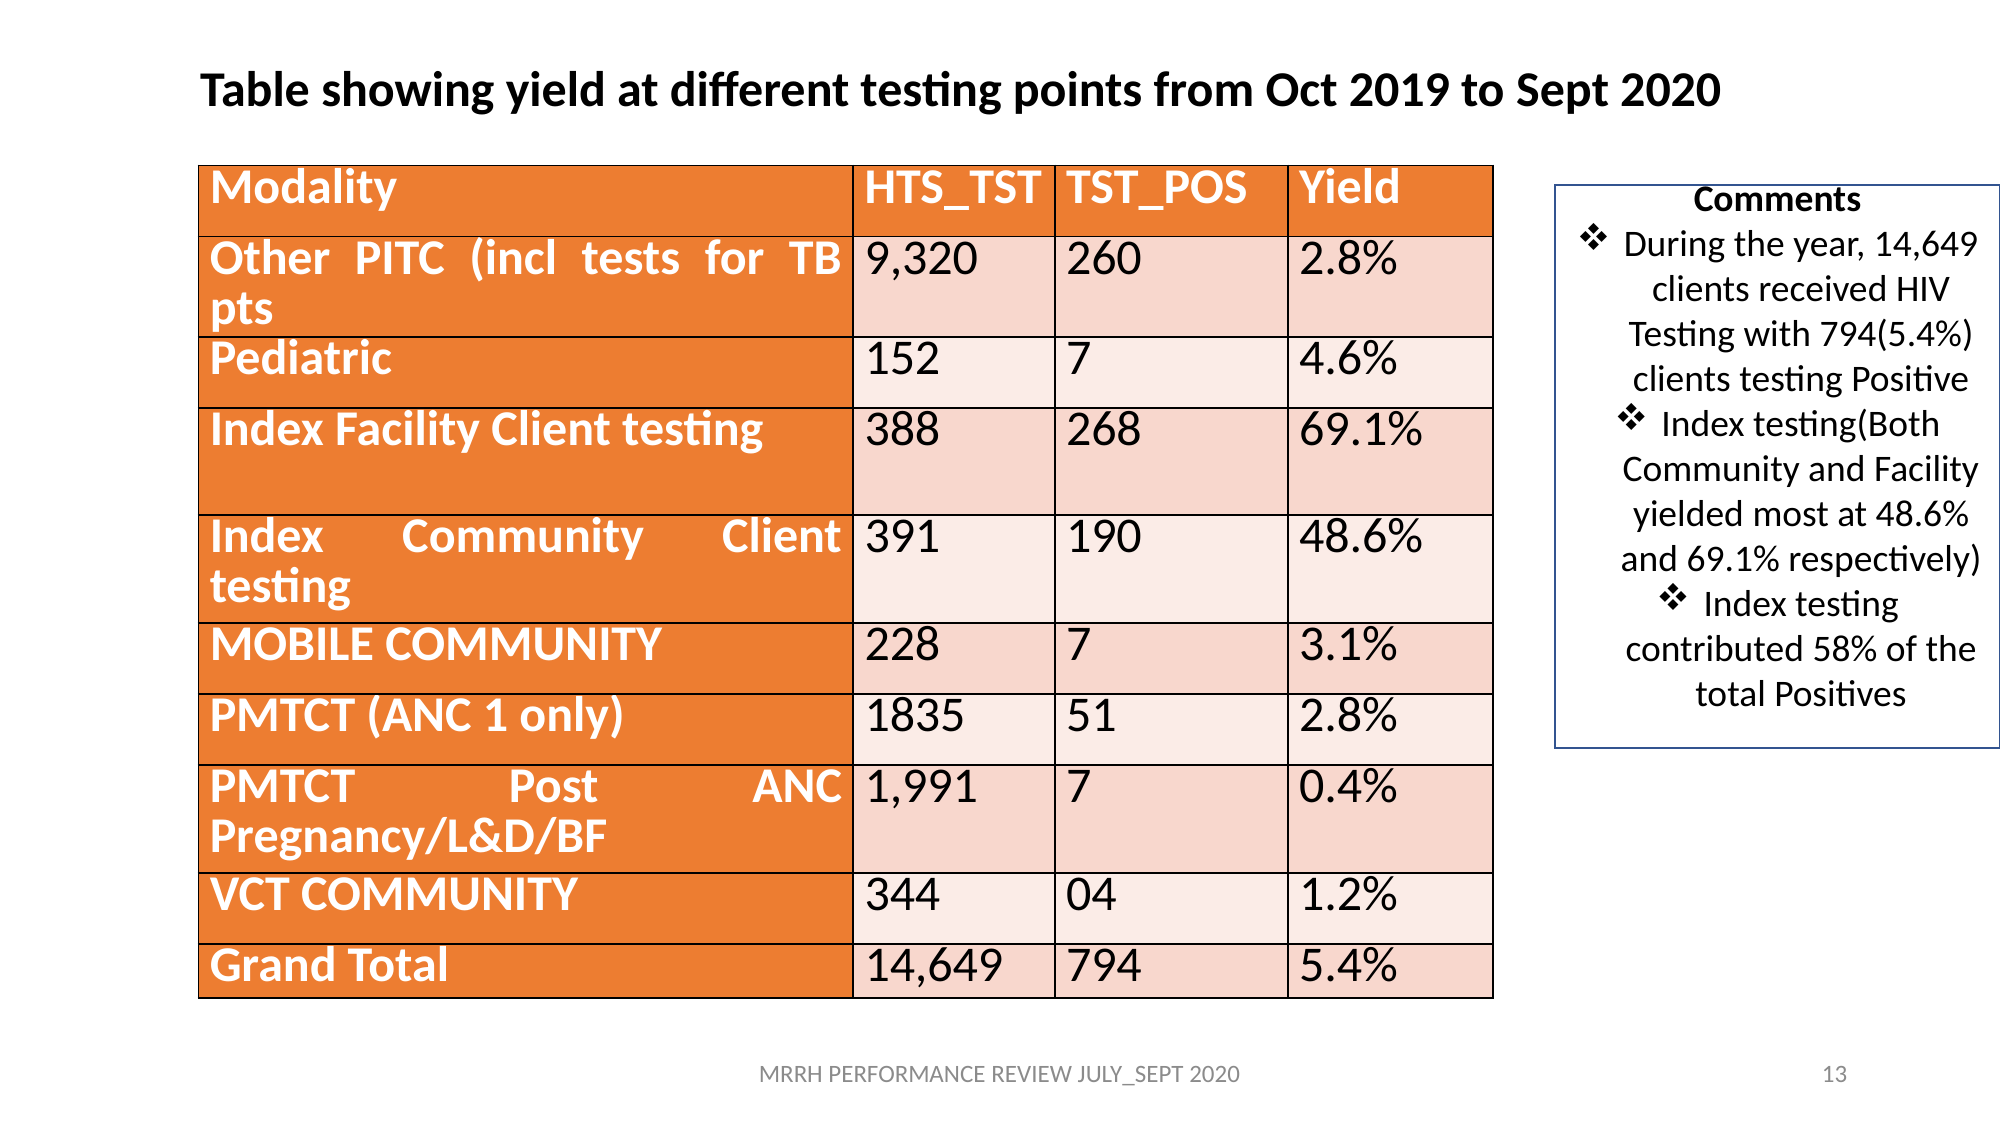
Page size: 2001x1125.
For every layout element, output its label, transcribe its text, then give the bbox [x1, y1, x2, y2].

table_cell 2.8% [1289, 237, 1492, 336]
table_cell 9,320 [854, 237, 1054, 336]
table_cell 7 [1056, 338, 1287, 407]
table_cell Index Community Client testing [199, 516, 852, 622]
table_cell 190 [1056, 516, 1287, 622]
table_cell 1835 [854, 695, 1054, 764]
text_box Comments During the year, 14,649 clients received HIV Testing with 794(5.4%) clients testing Positive Index testing(Both Community and Facility yielded most at 48.6% and 69.1% respectively) Index testing contributed 58% of the total Positives [1554, 184, 2000, 749]
table_cell 5.4% [1289, 945, 1492, 997]
table_cell 388 [854, 409, 1054, 514]
table_header Yield [1289, 166, 1492, 236]
table_cell 7 [1056, 624, 1287, 693]
table_cell Index Facility Client testing [199, 409, 852, 514]
table_cell MOBILE COMMUNITY [199, 624, 852, 693]
table_cell 69.1% [1289, 409, 1492, 514]
table_cell 794 [1056, 945, 1287, 997]
table_header HTS_TST [854, 166, 1054, 236]
text_box Table showing yield at different testing points from Oct 2019 to Sept 2020 [185, 48, 1863, 124]
table_cell 228 [854, 624, 1054, 693]
table_cell Grand Total [199, 945, 852, 997]
table_cell 0.4% [1289, 766, 1492, 872]
table_cell 51 [1056, 695, 1287, 764]
table_cell VCT COMMUNITY [199, 874, 852, 943]
table_cell 14,649 [854, 945, 1054, 997]
table_cell 344 [854, 874, 1054, 943]
table_cell 152 [854, 338, 1054, 407]
table_cell PMTCT (ANC 1 only) [199, 695, 852, 764]
table_header TST_POS [1056, 166, 1287, 236]
table_cell 04 [1056, 874, 1287, 943]
table_cell 3.1% [1289, 624, 1492, 693]
table_cell Other PITC (incl tests for TB pts [199, 237, 852, 336]
table_cell PMTCT Post ANC Pregnancy/L&D/BF [199, 766, 852, 872]
table_cell 7 [1056, 766, 1287, 872]
table_cell 48.6% [1289, 516, 1492, 622]
table_cell 268 [1056, 409, 1287, 514]
table_cell 1.2% [1289, 874, 1492, 943]
table_cell Pediatric [199, 338, 852, 407]
table_cell 4.6% [1289, 338, 1492, 407]
table_cell 391 [854, 516, 1054, 622]
table_cell 260 [1056, 237, 1287, 336]
slide_number 13 [1412, 1042, 1863, 1103]
table_cell 2.8% [1289, 695, 1492, 764]
table_cell 1,991 [854, 766, 1054, 872]
footer MRRH PERFORMANCE REVIEW JULY_SEPT 2020 [662, 1042, 1338, 1103]
table_header Modality [199, 166, 852, 236]
